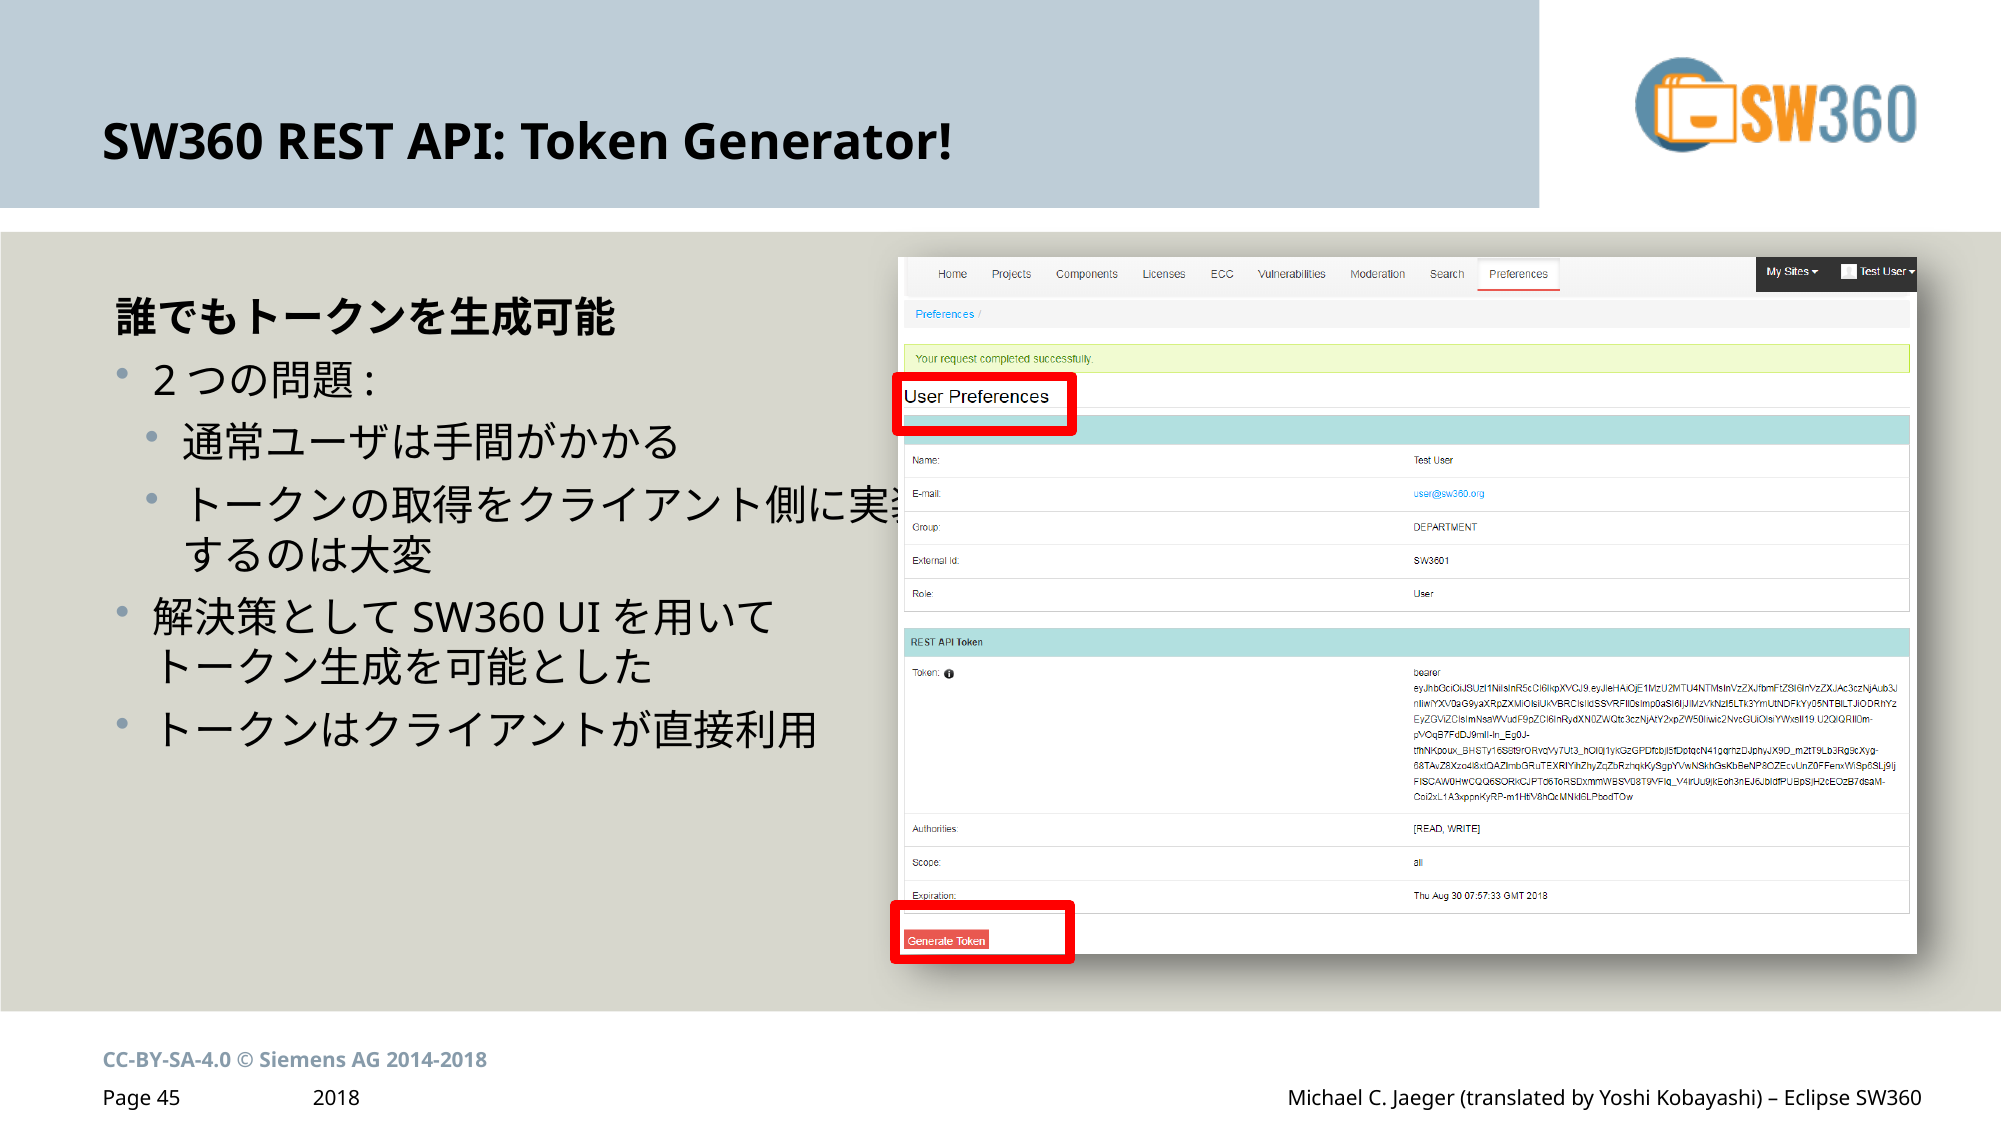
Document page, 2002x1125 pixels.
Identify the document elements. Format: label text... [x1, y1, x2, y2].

title SW360 REST API: Token Generator! [0, 0, 2001, 209]
picture [898, 256, 1918, 954]
text_box [102, 290, 882, 953]
text_box [0, 231, 2001, 1012]
list 誰でもトークンを生成可能 2つの問題: 通常ユーザは手間がかかる トークンの取得をクライアント側に実装 するのは大変 解決策としてSW360 UIを用いて トークン生成を可能とした トークンはクライアントが直接利用 [115, 290, 881, 759]
